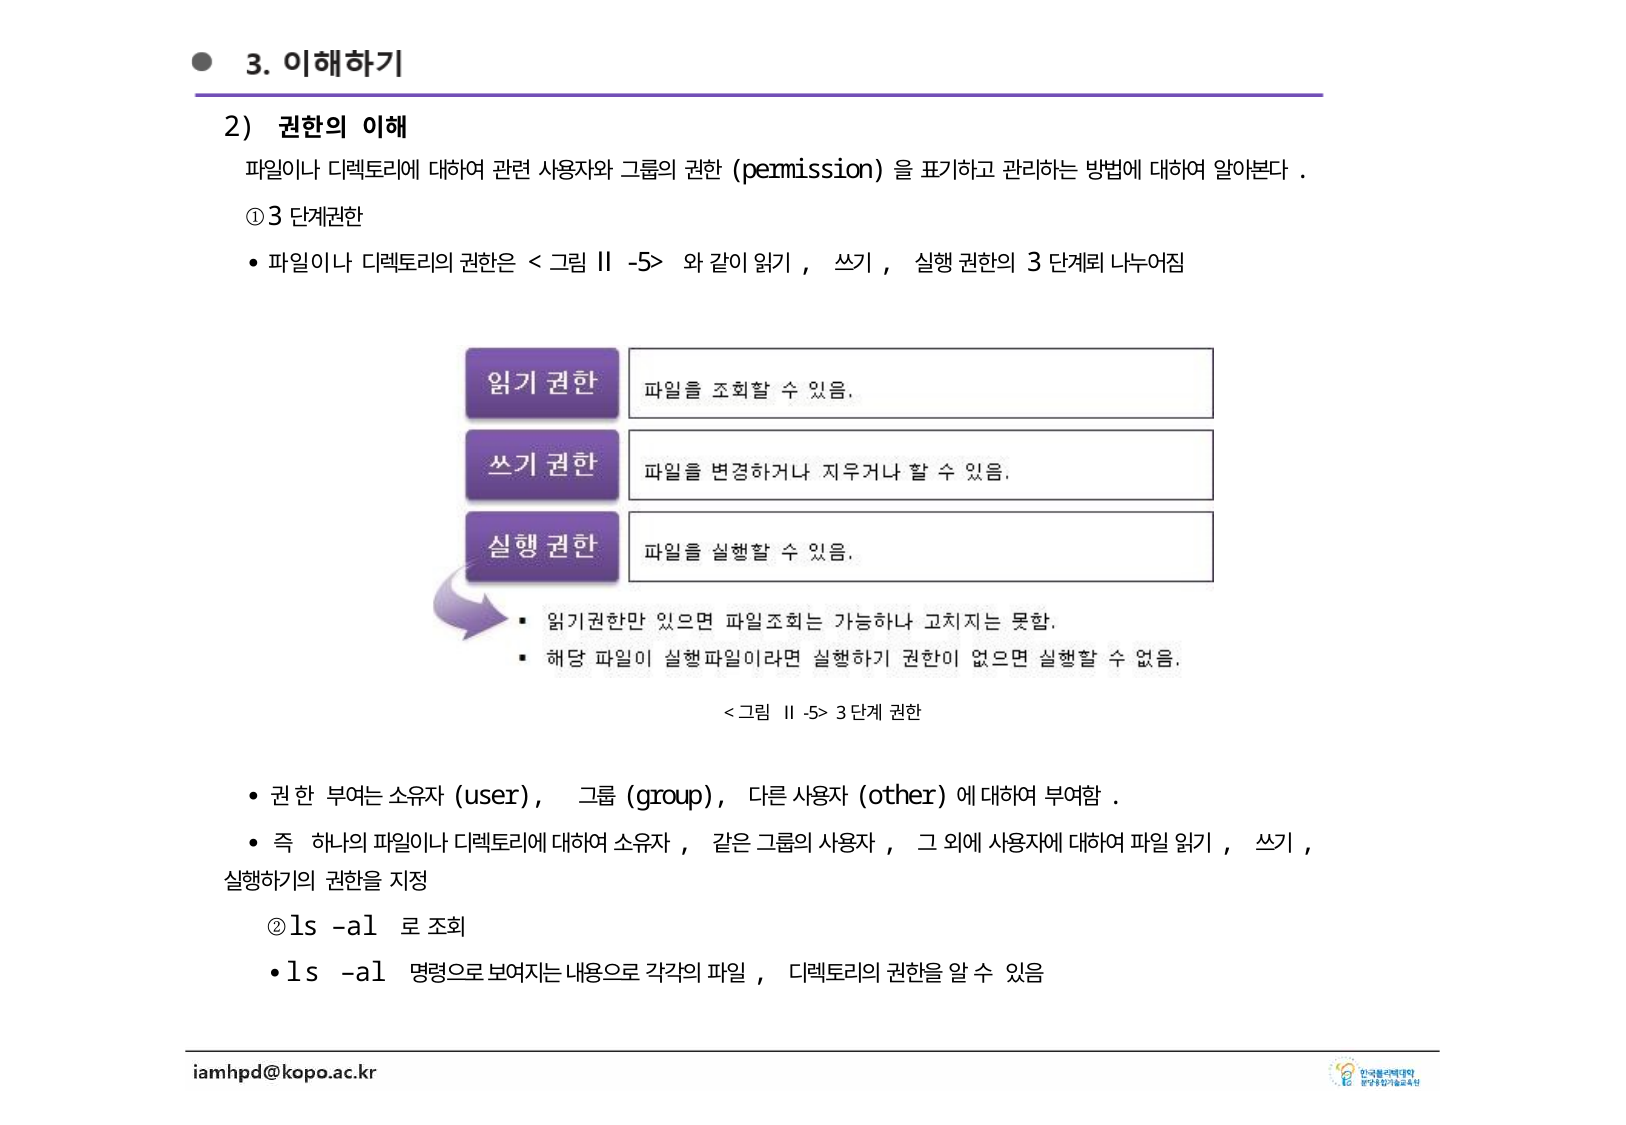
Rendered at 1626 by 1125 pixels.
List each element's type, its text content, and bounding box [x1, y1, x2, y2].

text_box [432, 345, 1214, 678]
picture [185, 1047, 1440, 1091]
picture [191, 50, 1324, 97]
text_box 2) 권한의 이해 파일이나 디렉토리에 대하여 관련 사용자와 그룹의 권한(permission)을 표기하고 관리하는 방법에 대하여 알아본다. ① 3단계권한 ∙파일이나 디렉토리의 권한은 <그림 Ⅱ-5> 와 같이 읽기, 쓰기, 실행 권한의 3단계뢰 나누어짐 [221, 94, 1308, 277]
text_box <그림 Ⅱ-5> 3단계 권한 ∙권한 부여는 소유자(user), 그룹(group), 다른 사용자(other)에 대하여 부여함. ∙즉 하나의 파일이나 디렉토리에 대하여 소유자, 같은 그룹의 사용자, 그 외에 사용자에 대하여 파일 읽기, 쓰기, 실행하기의 권한을 지정 ② ls –al 로 조회 ∙ls –al 명령으로 보여지는 내용으로 각각의 파일, 디렉토리의 권한을 알 수 있음 [221, 699, 1404, 988]
